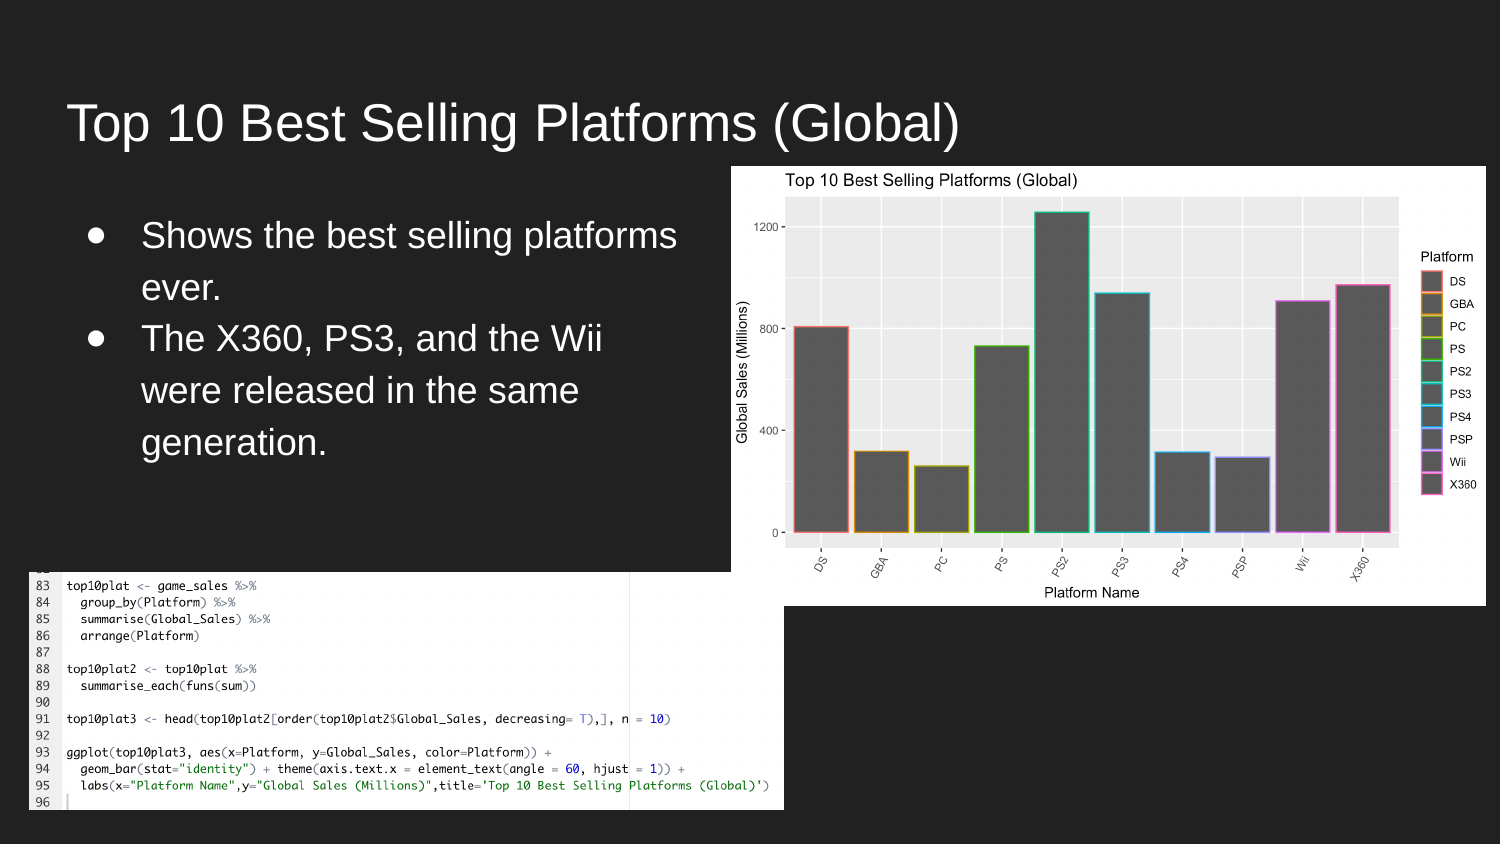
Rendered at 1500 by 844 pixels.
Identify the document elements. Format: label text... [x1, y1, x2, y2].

picture [29, 166, 1486, 810]
title Top 10 Best Selling Platforms (Global) [51, 72, 1449, 167]
list Shows the best selling platforms ever. The X360, PS3, and the Wii were released in the same generation. [51, 189, 696, 570]
